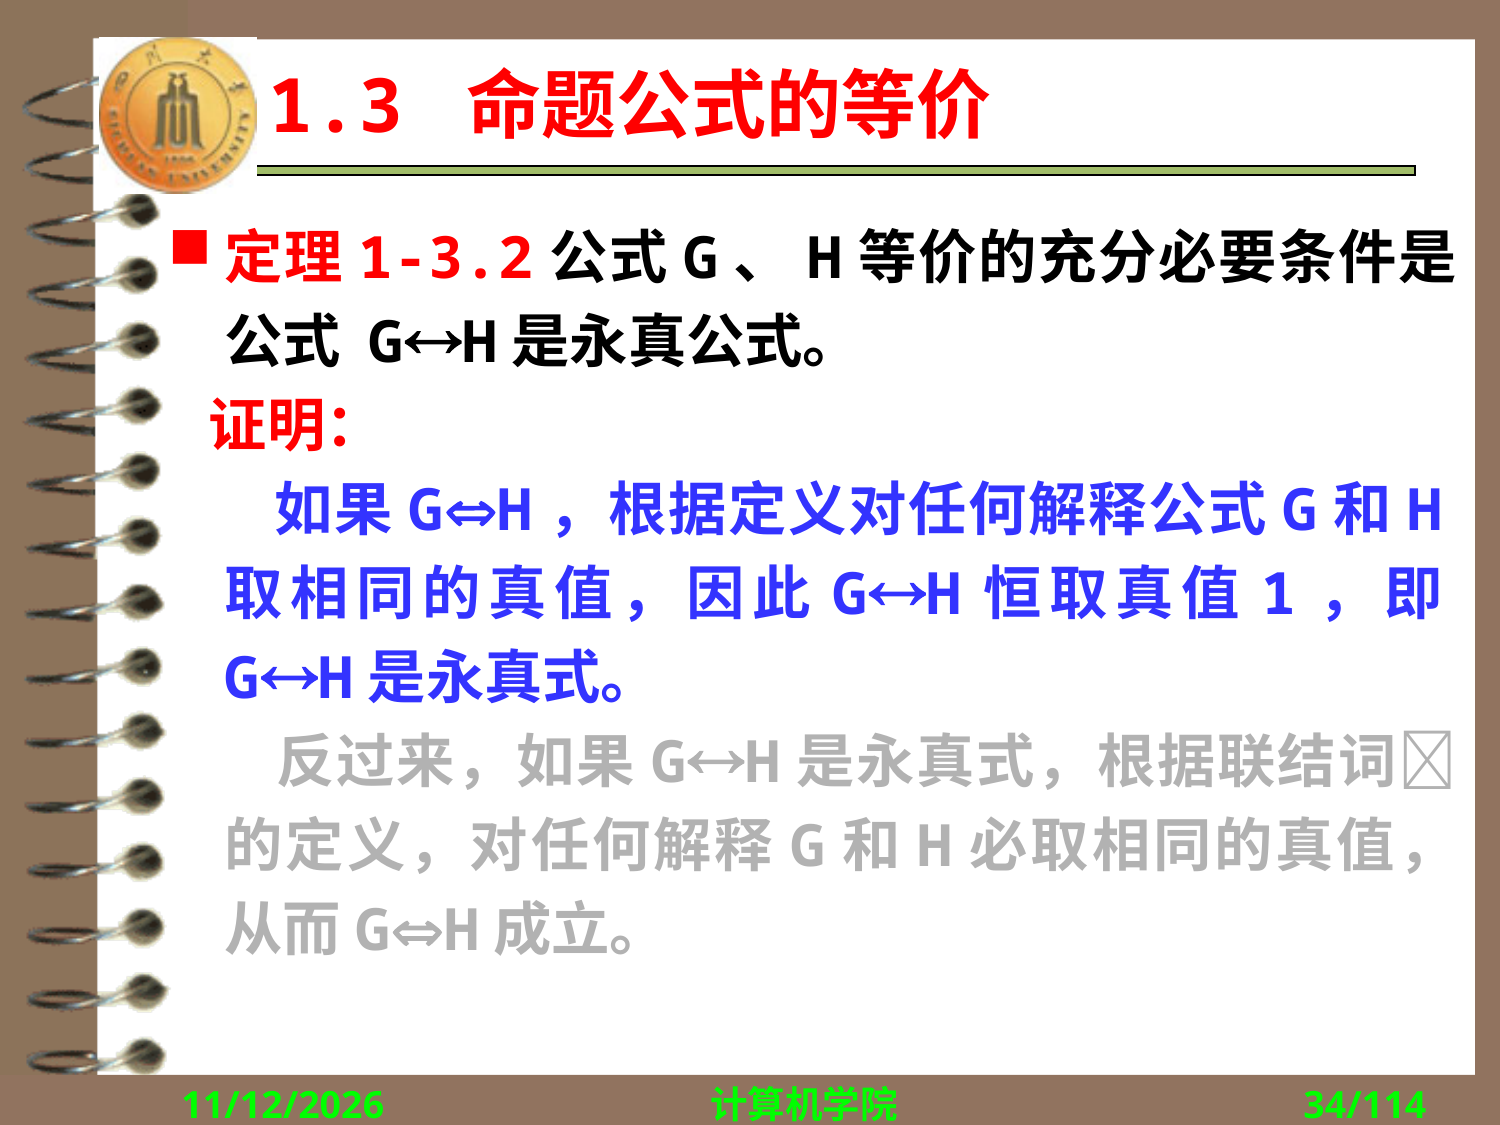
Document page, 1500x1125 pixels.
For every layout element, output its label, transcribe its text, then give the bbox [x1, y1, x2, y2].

title 1.3 命题公式的等价 [253, 1, 1463, 205]
footer 计算机学院 [479, 1073, 1128, 1100]
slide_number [166, 1073, 479, 1100]
slide_number 34/114 [1128, 1073, 1442, 1100]
list 定理1-3.2公式G、H等价的充分必要条件是公式 GH是永真公式。 证明： 如果GH，根据定义对任何解释公式G和H取相同的真值，因此GH恒取真值1，即GH是永真式。 反过来，如果GH是永真式，根据联结词的定义，对任何解释G和H必取相同的真值，从而GH成立。 [162, 200, 1463, 969]
picture [0, 0, 253, 1075]
